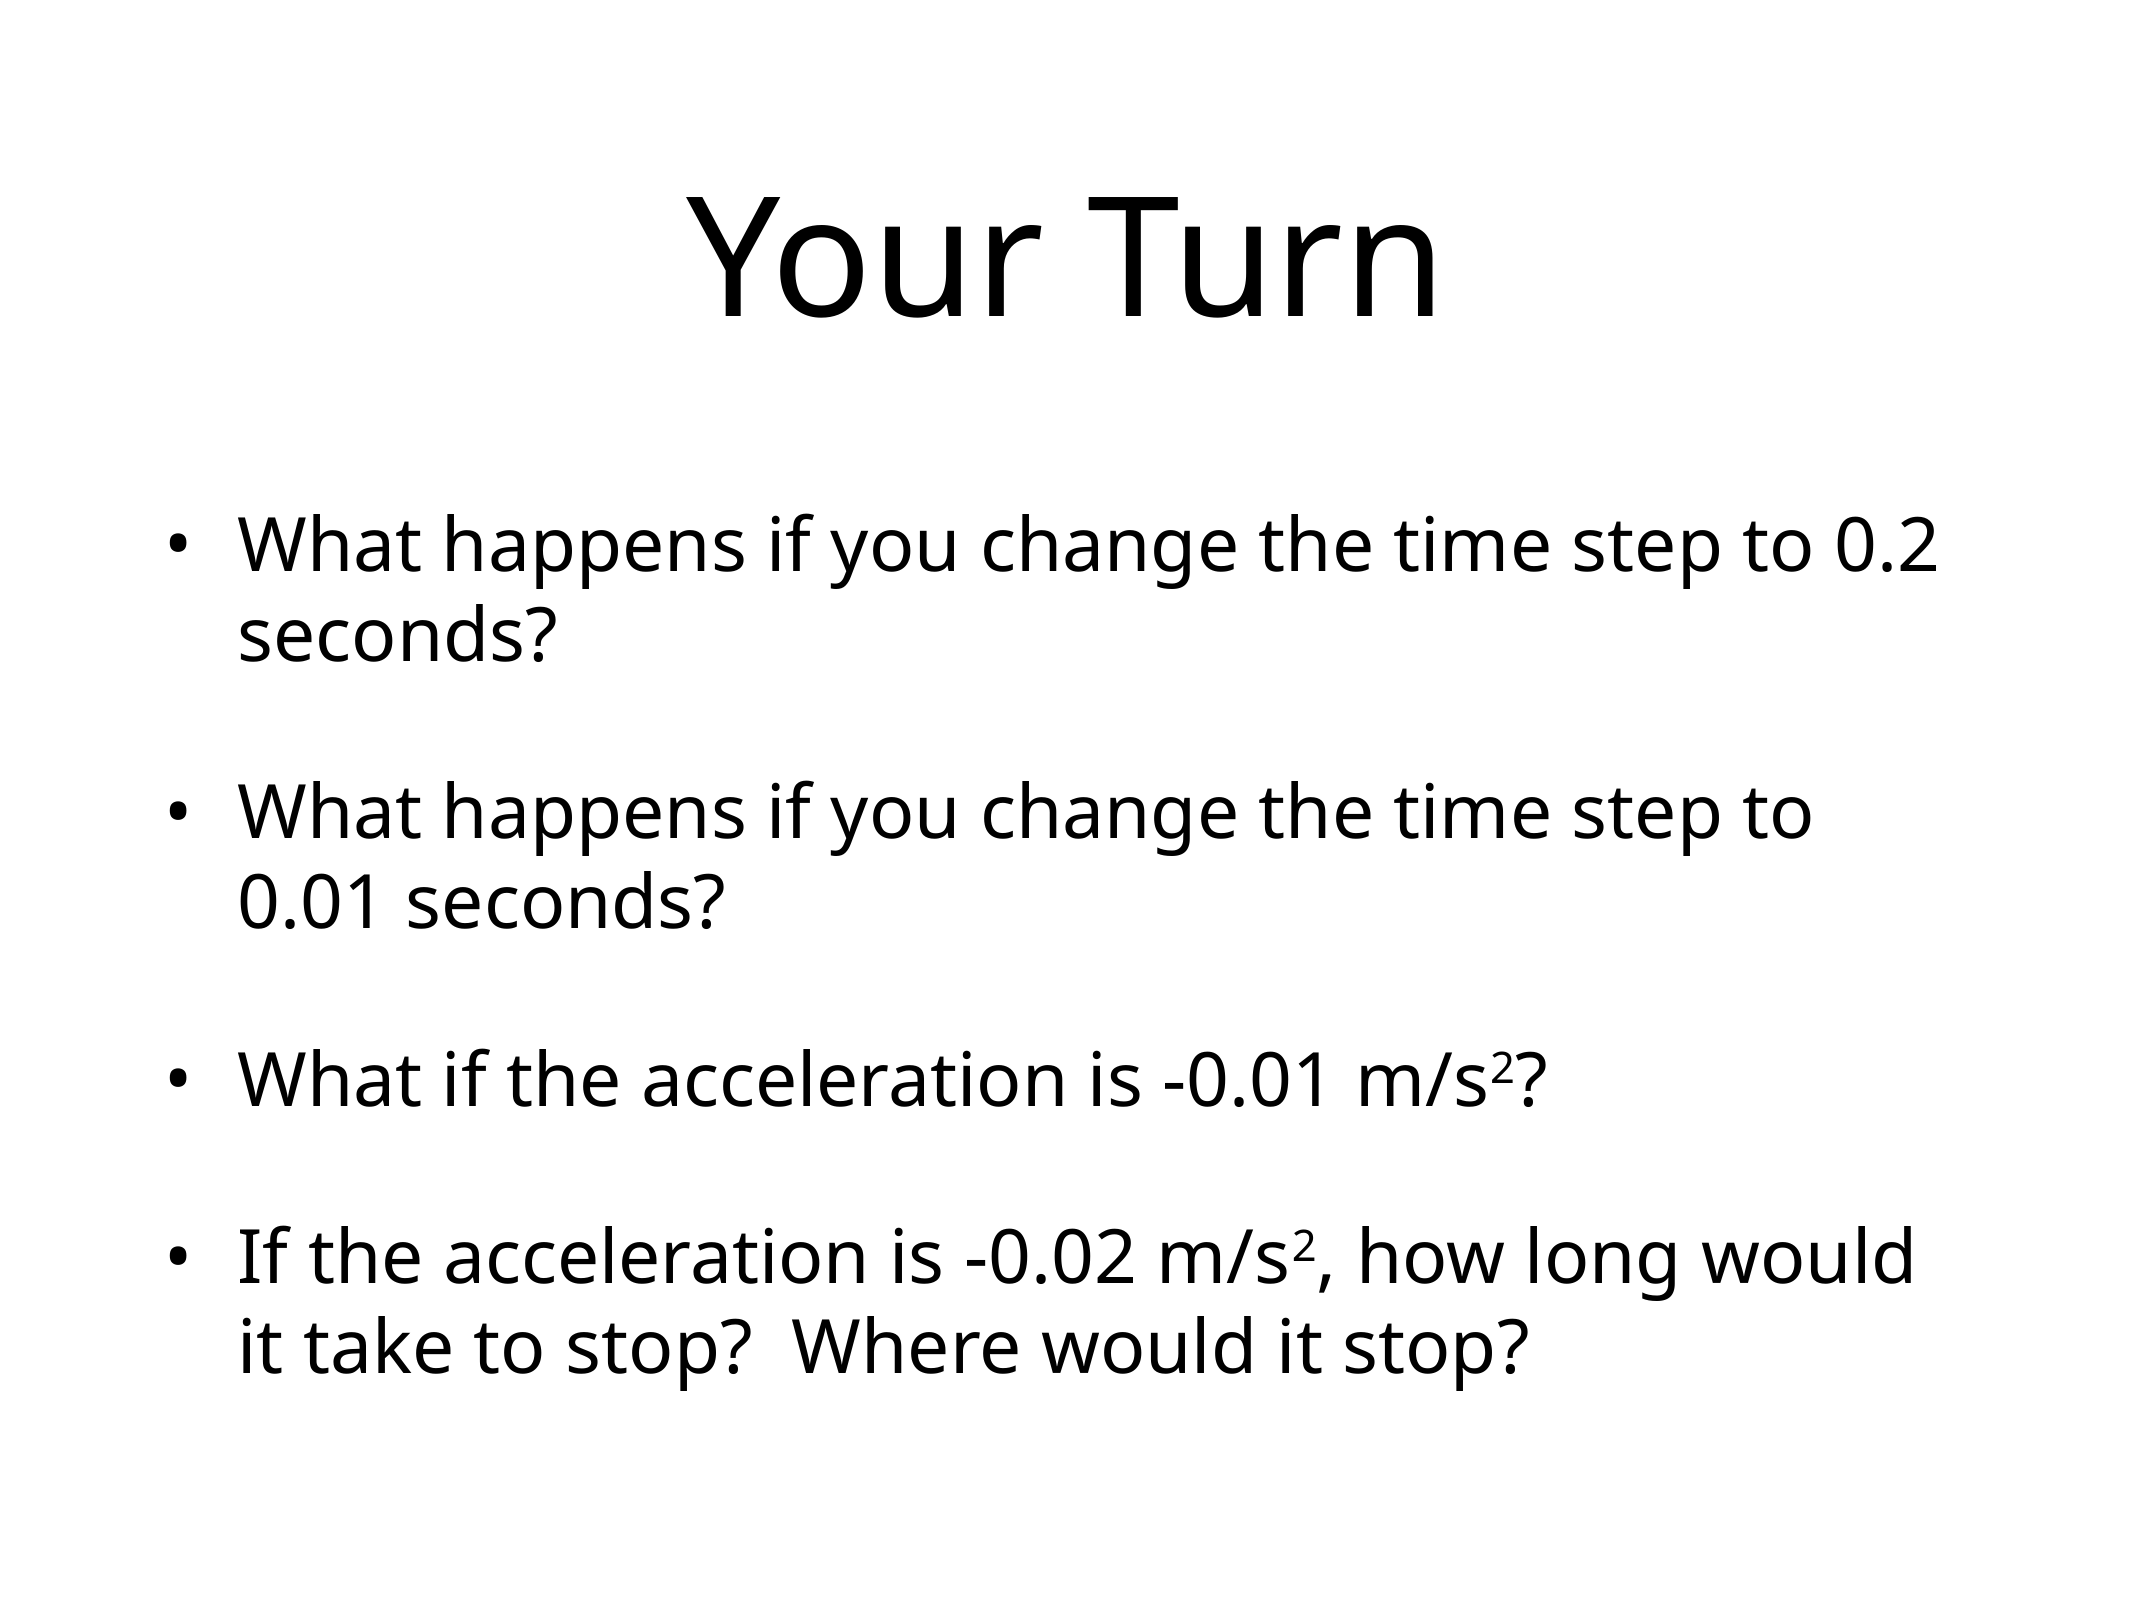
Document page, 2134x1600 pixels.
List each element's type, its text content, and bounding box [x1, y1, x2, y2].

list What happens if you change the time step to 0.2 seconds? What happens if you change the time step to 0.01 seconds? What if the acceleration is -0.01 m/s2? If the acceleration is -0.02 m/s2, how long would it take to stop? Where would it stop? [156, 427, 1978, 1459]
title Your Turn [156, 72, 1978, 427]
